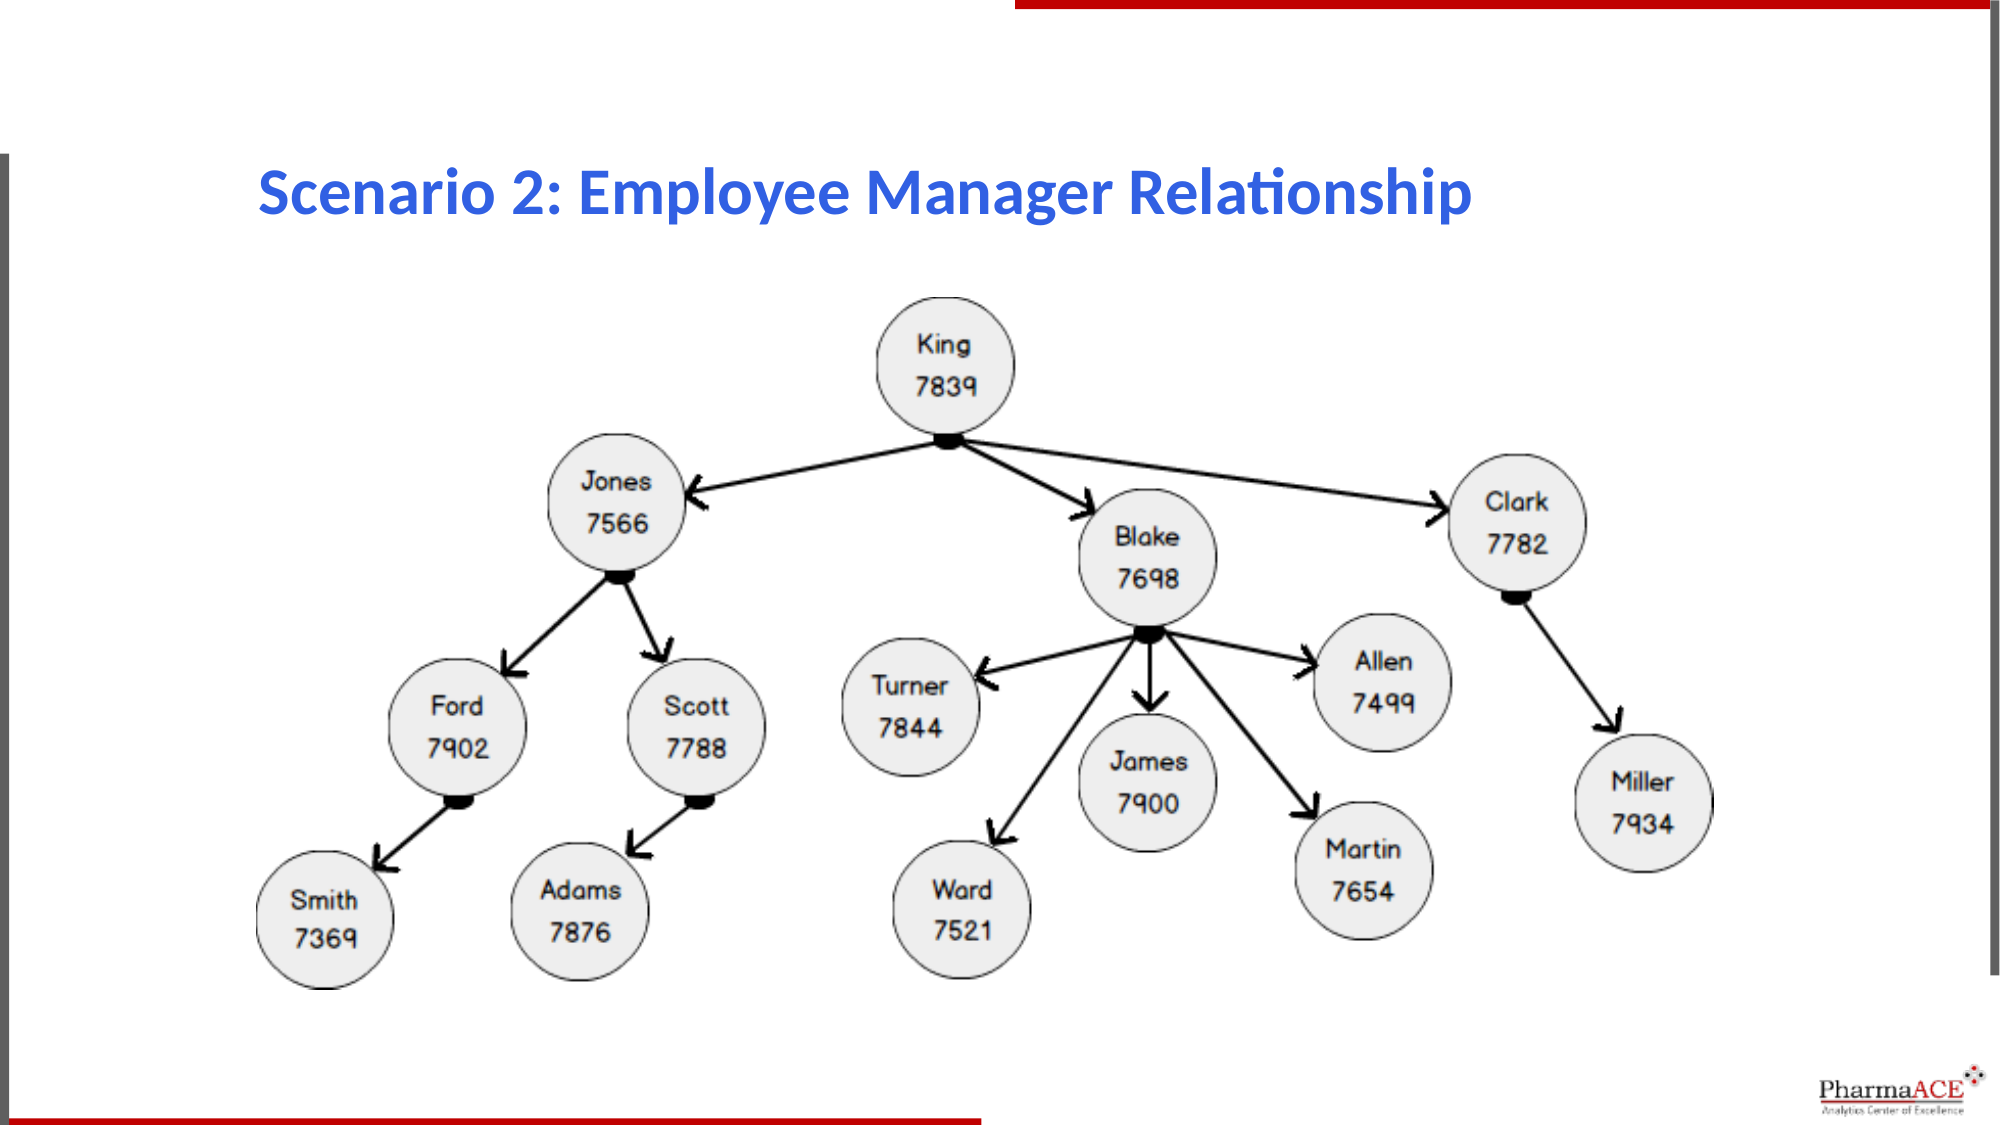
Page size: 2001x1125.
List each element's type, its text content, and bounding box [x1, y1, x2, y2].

text_box Scenario 2: Employee Manager Relationship [244, 140, 1876, 236]
picture [256, 297, 1714, 990]
picture [1804, 1063, 2000, 1125]
